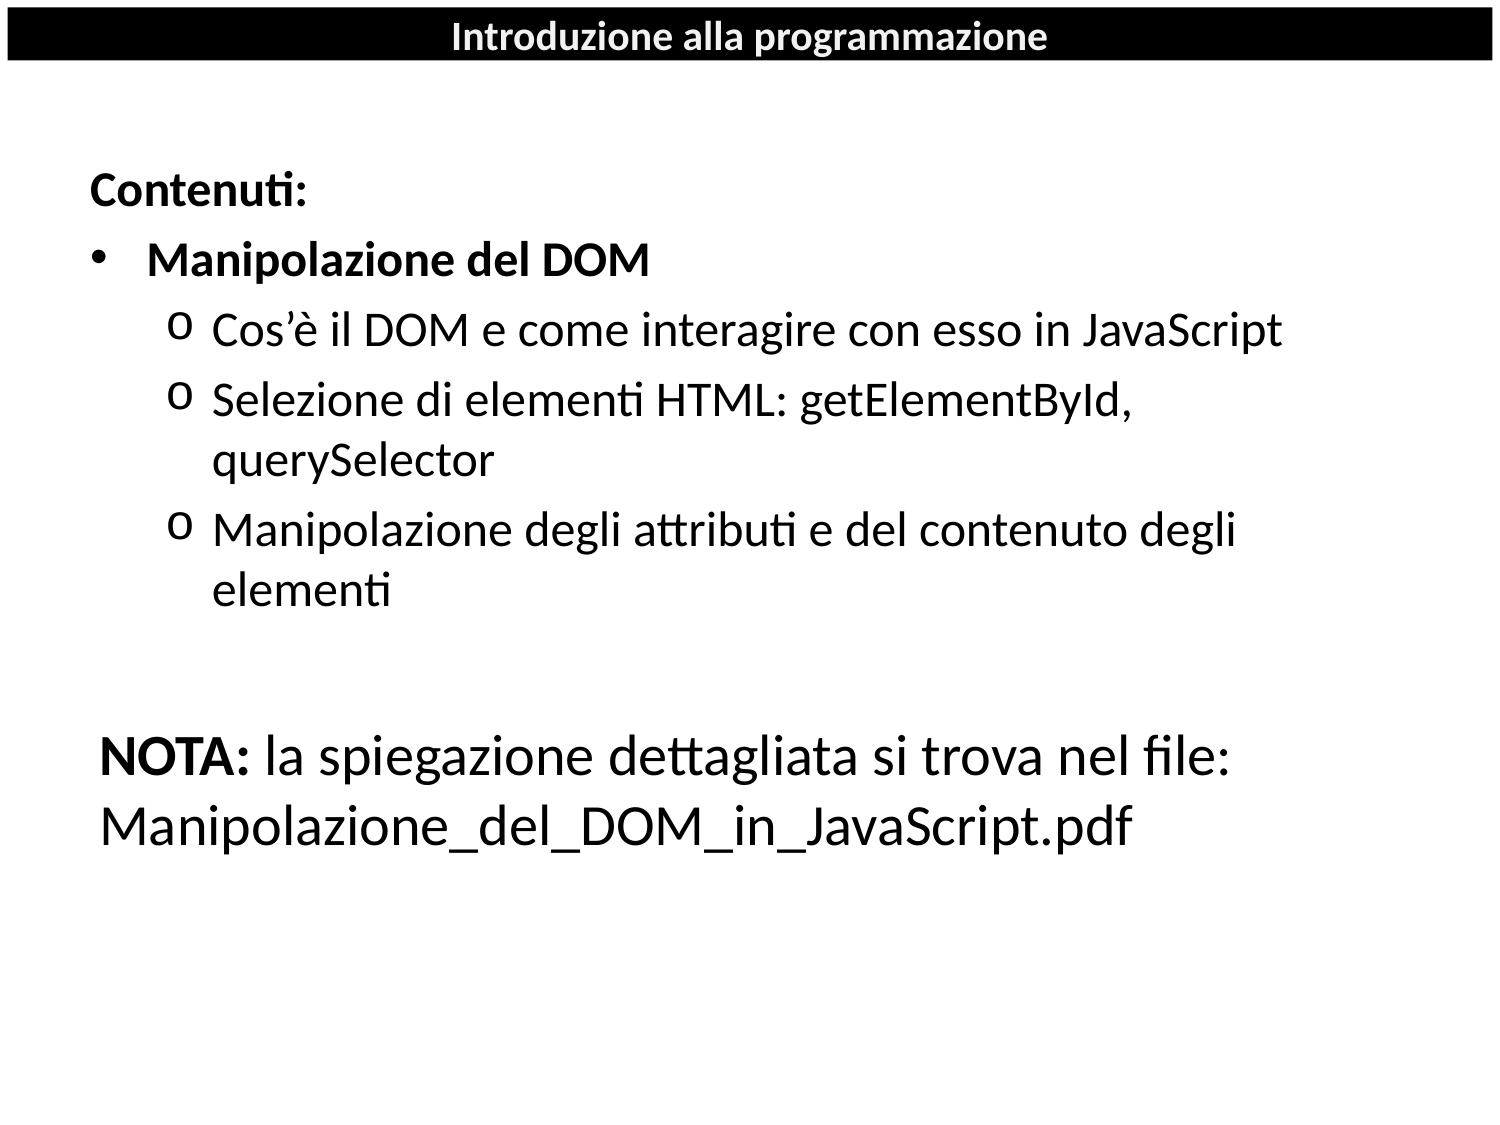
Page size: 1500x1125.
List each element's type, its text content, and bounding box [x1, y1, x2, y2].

title Introduzione alla programmazione [7, 7, 1493, 61]
list Contenuti: Manipolazione del DOM Cos’è il DOM e come interagire con esso in JavaScript Selezione di elementi HTML: getElementById, querySelector Manipolazione degli attributi e del contenuto degli elementi NOTA: la spiegazione dettagliata si trova nel file: Manipolazione_del_DOM_in_JavaScript.pdf [75, 149, 1425, 1005]
